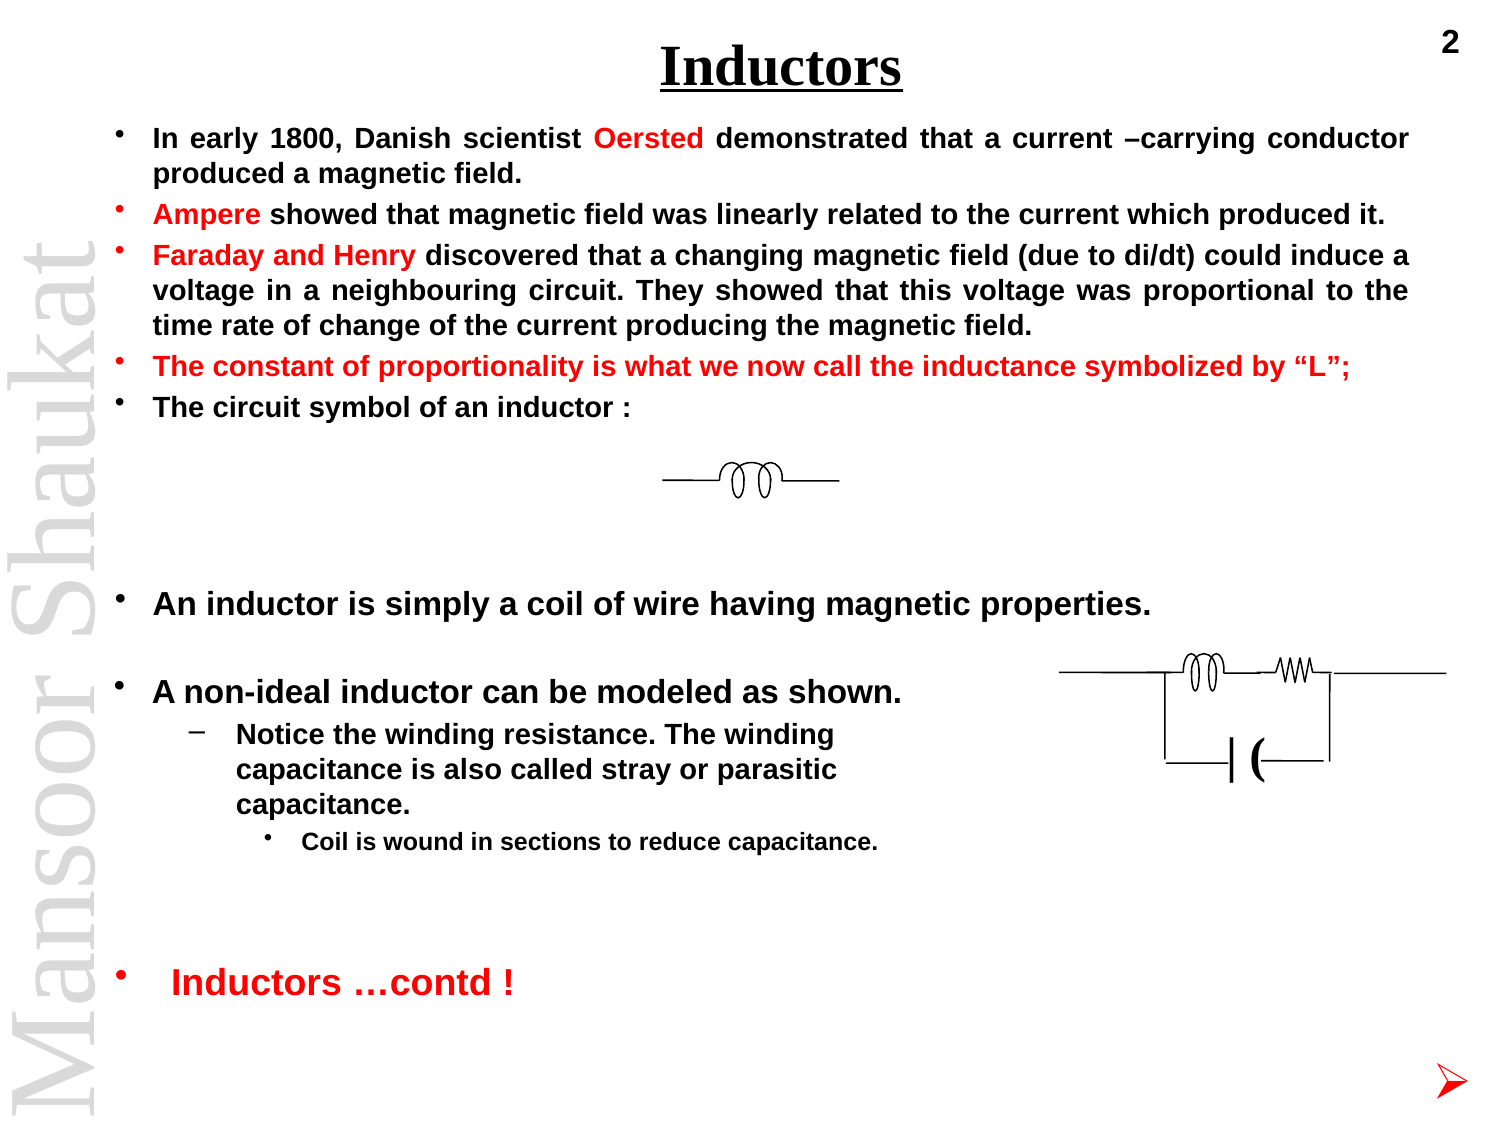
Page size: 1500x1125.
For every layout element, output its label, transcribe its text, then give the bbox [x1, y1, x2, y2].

text_box A non-ideal inductor can be modeled as shown. Notice the winding resistance. The winding capacitance is also called stray or parasitic capacitance. Coil is wound in sections to reduce capacitance. [99, 662, 1012, 913]
slide_number 2 [1162, 12, 1476, 88]
text_box In early 1800, Danish scientist Oersted demonstrated that a current –carrying conductor produced a magnetic field. Ampere showed that magnetic field was linearly related to the current which produced it. Faraday and Henry discovered that a changing magnetic field (due to di/dt) could induce a voltage in a neighbouring circuit. They showed that this voltage was proportional to the time rate of change of the current producing the magnetic field. The constant of proportionality is what we now call the inductance symbolized by “L”; The circuit symbol of an inductor : [99, 112, 1425, 525]
text_box Inductors …contd ! [99, 950, 1413, 1000]
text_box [662, 462, 840, 499]
text_box [1417, 1049, 1500, 1125]
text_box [1058, 653, 1447, 791]
title Inductors [124, 24, 1438, 101]
text_box An inductor is simply a coil of wire having magnetic properties. [99, 574, 1338, 638]
